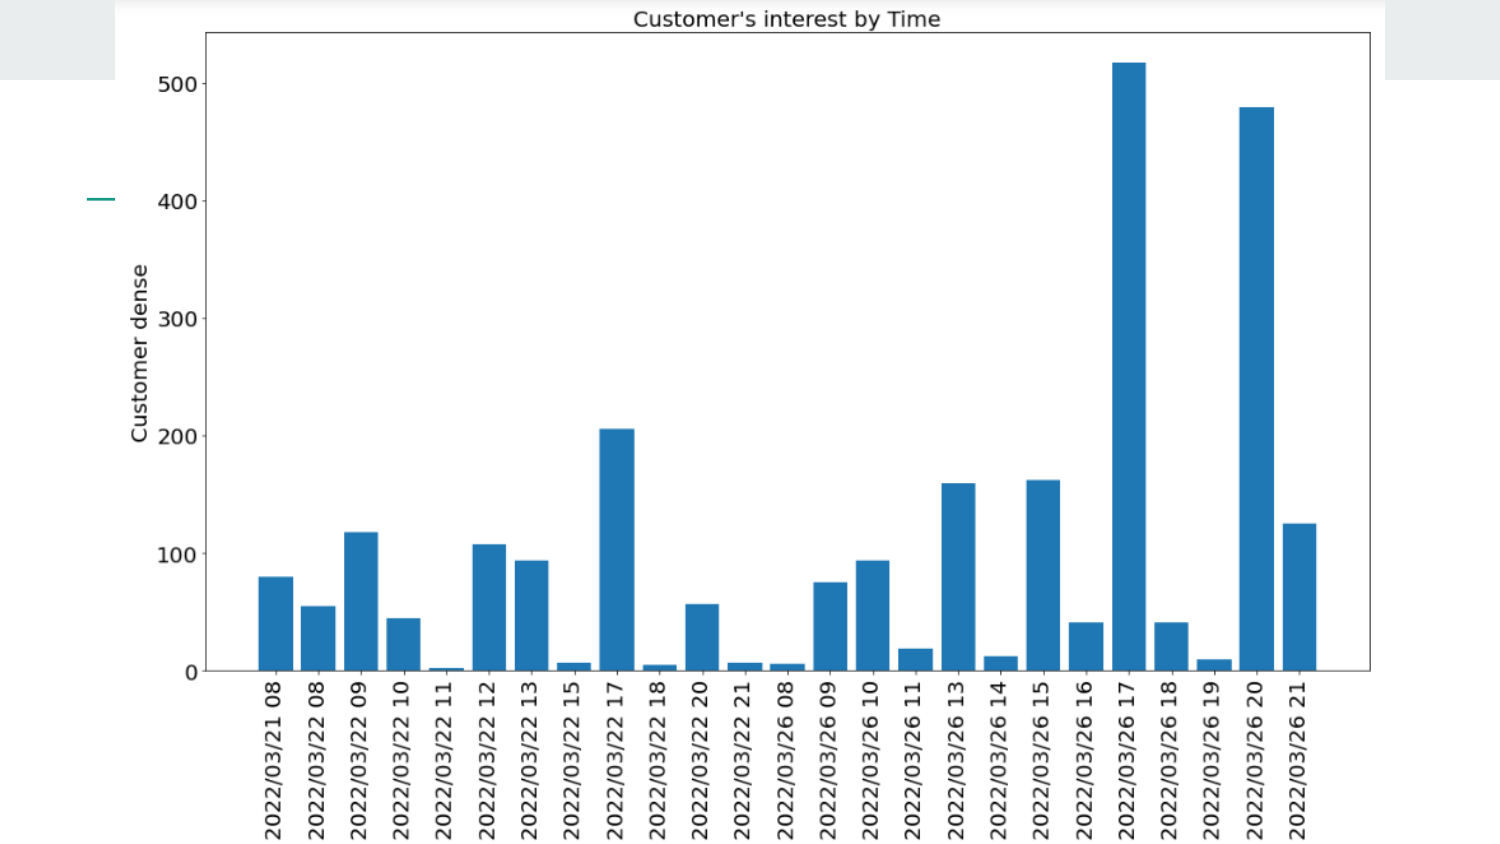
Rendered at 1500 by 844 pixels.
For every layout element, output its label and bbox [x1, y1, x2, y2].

picture [115, 0, 1385, 844]
